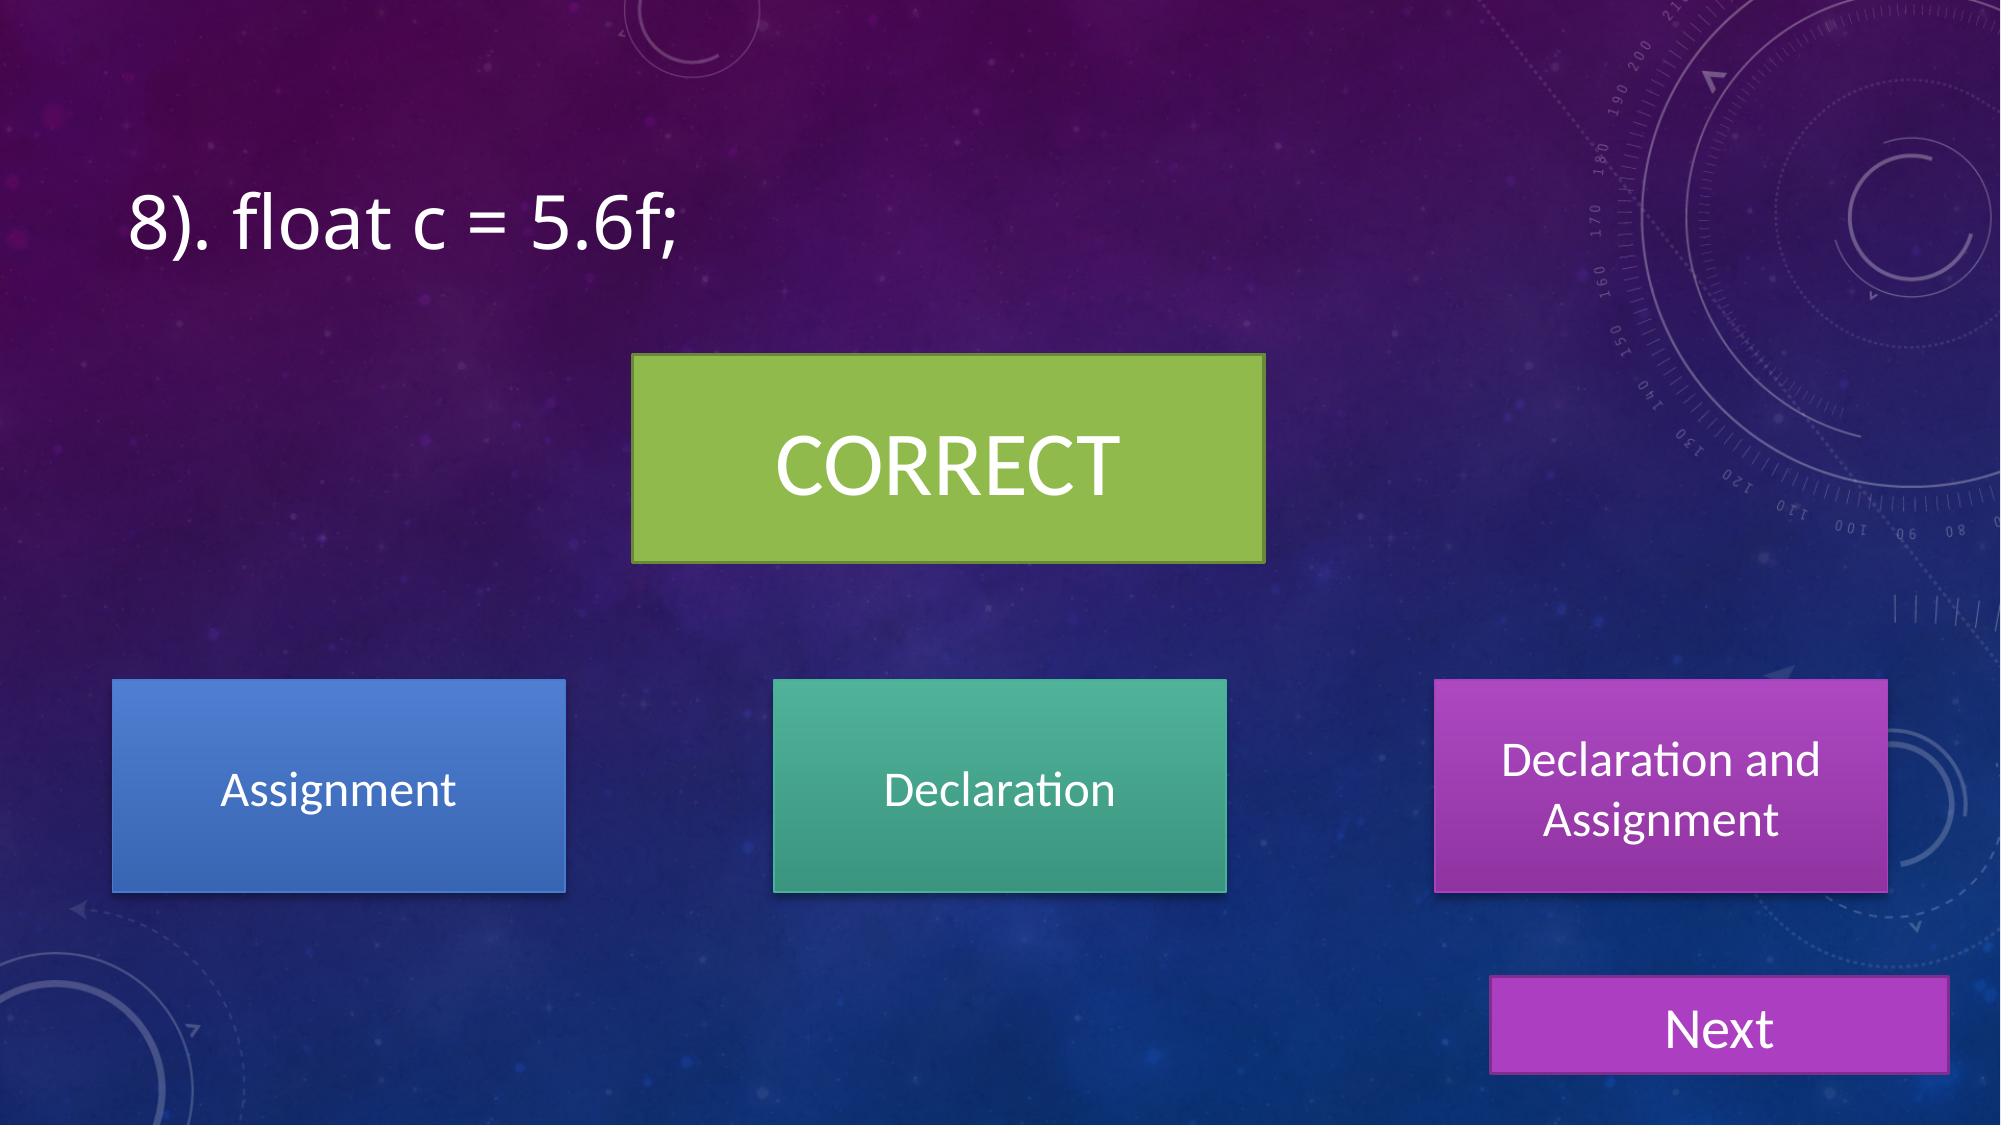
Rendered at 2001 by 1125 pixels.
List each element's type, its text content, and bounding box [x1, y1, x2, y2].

text_box CORRECT [631, 353, 1266, 564]
text_box Declaration [773, 679, 1227, 893]
title 8). float c = 5.6f; [112, 99, 1775, 339]
text_box Assignment [112, 679, 566, 893]
picture [0, 0, 2001, 1125]
text_box Declaration and Assignment [1434, 679, 1888, 893]
text_box Next [1489, 975, 1950, 1075]
